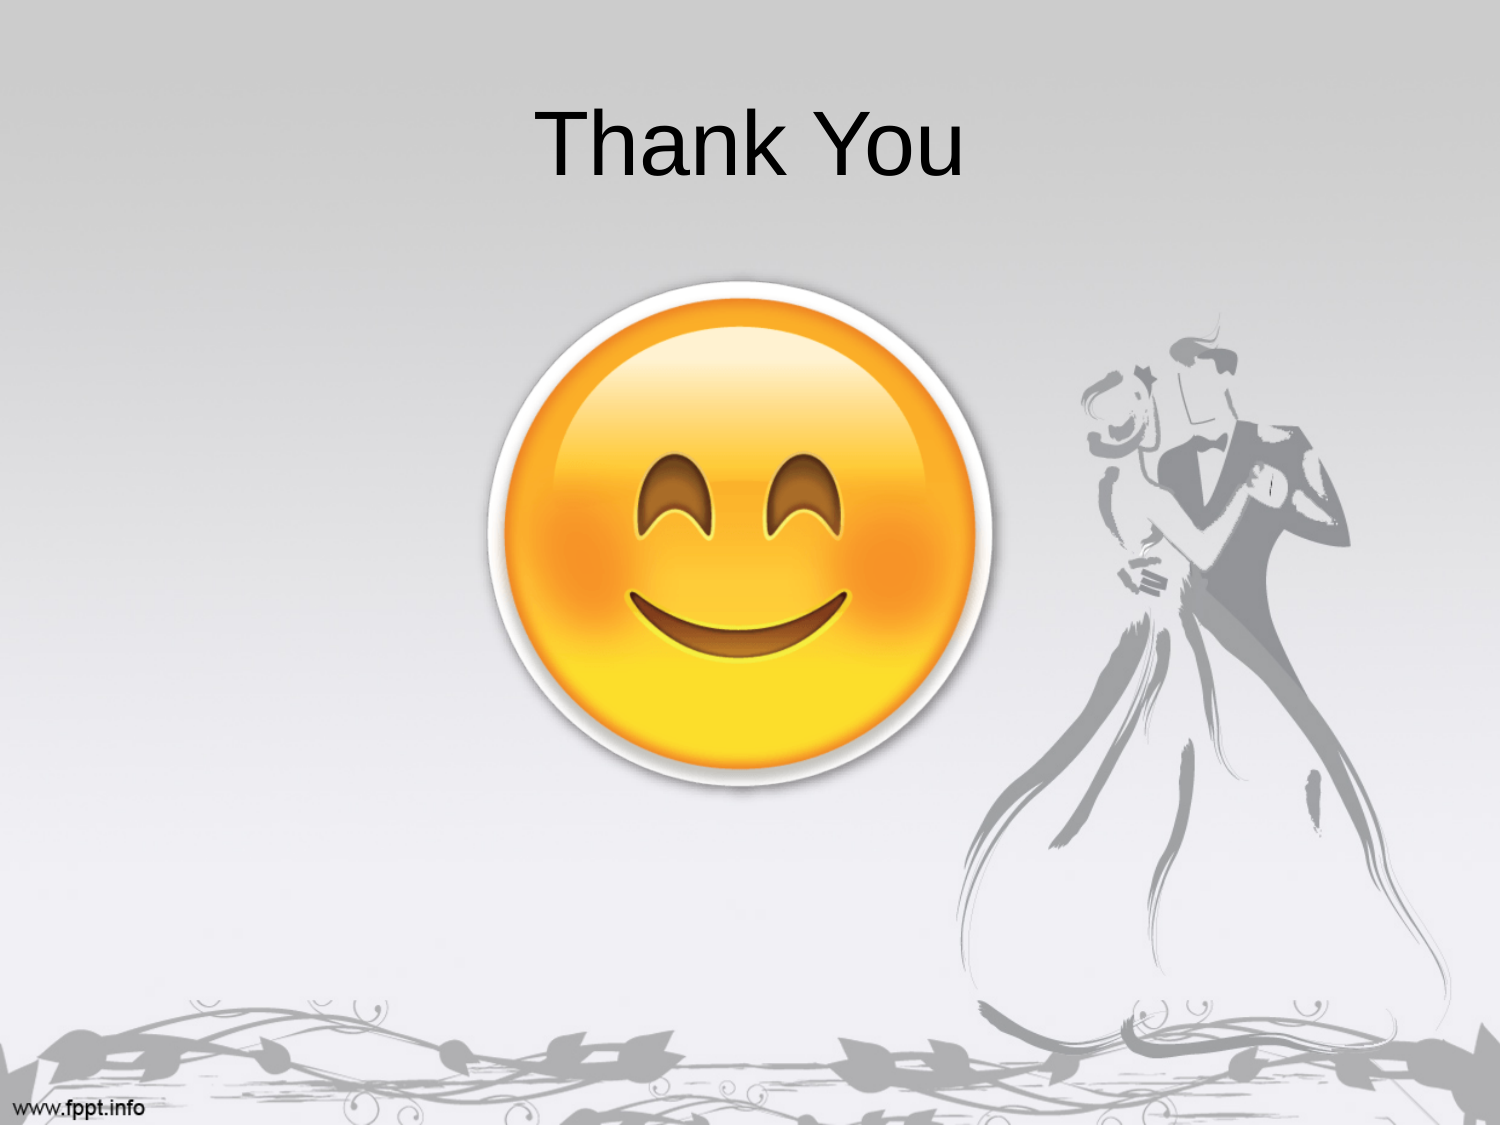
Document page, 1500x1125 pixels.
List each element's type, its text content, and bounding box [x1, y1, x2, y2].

title Thank You [74, 44, 1426, 233]
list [461, 262, 1017, 818]
picture [0, 0, 1500, 1125]
